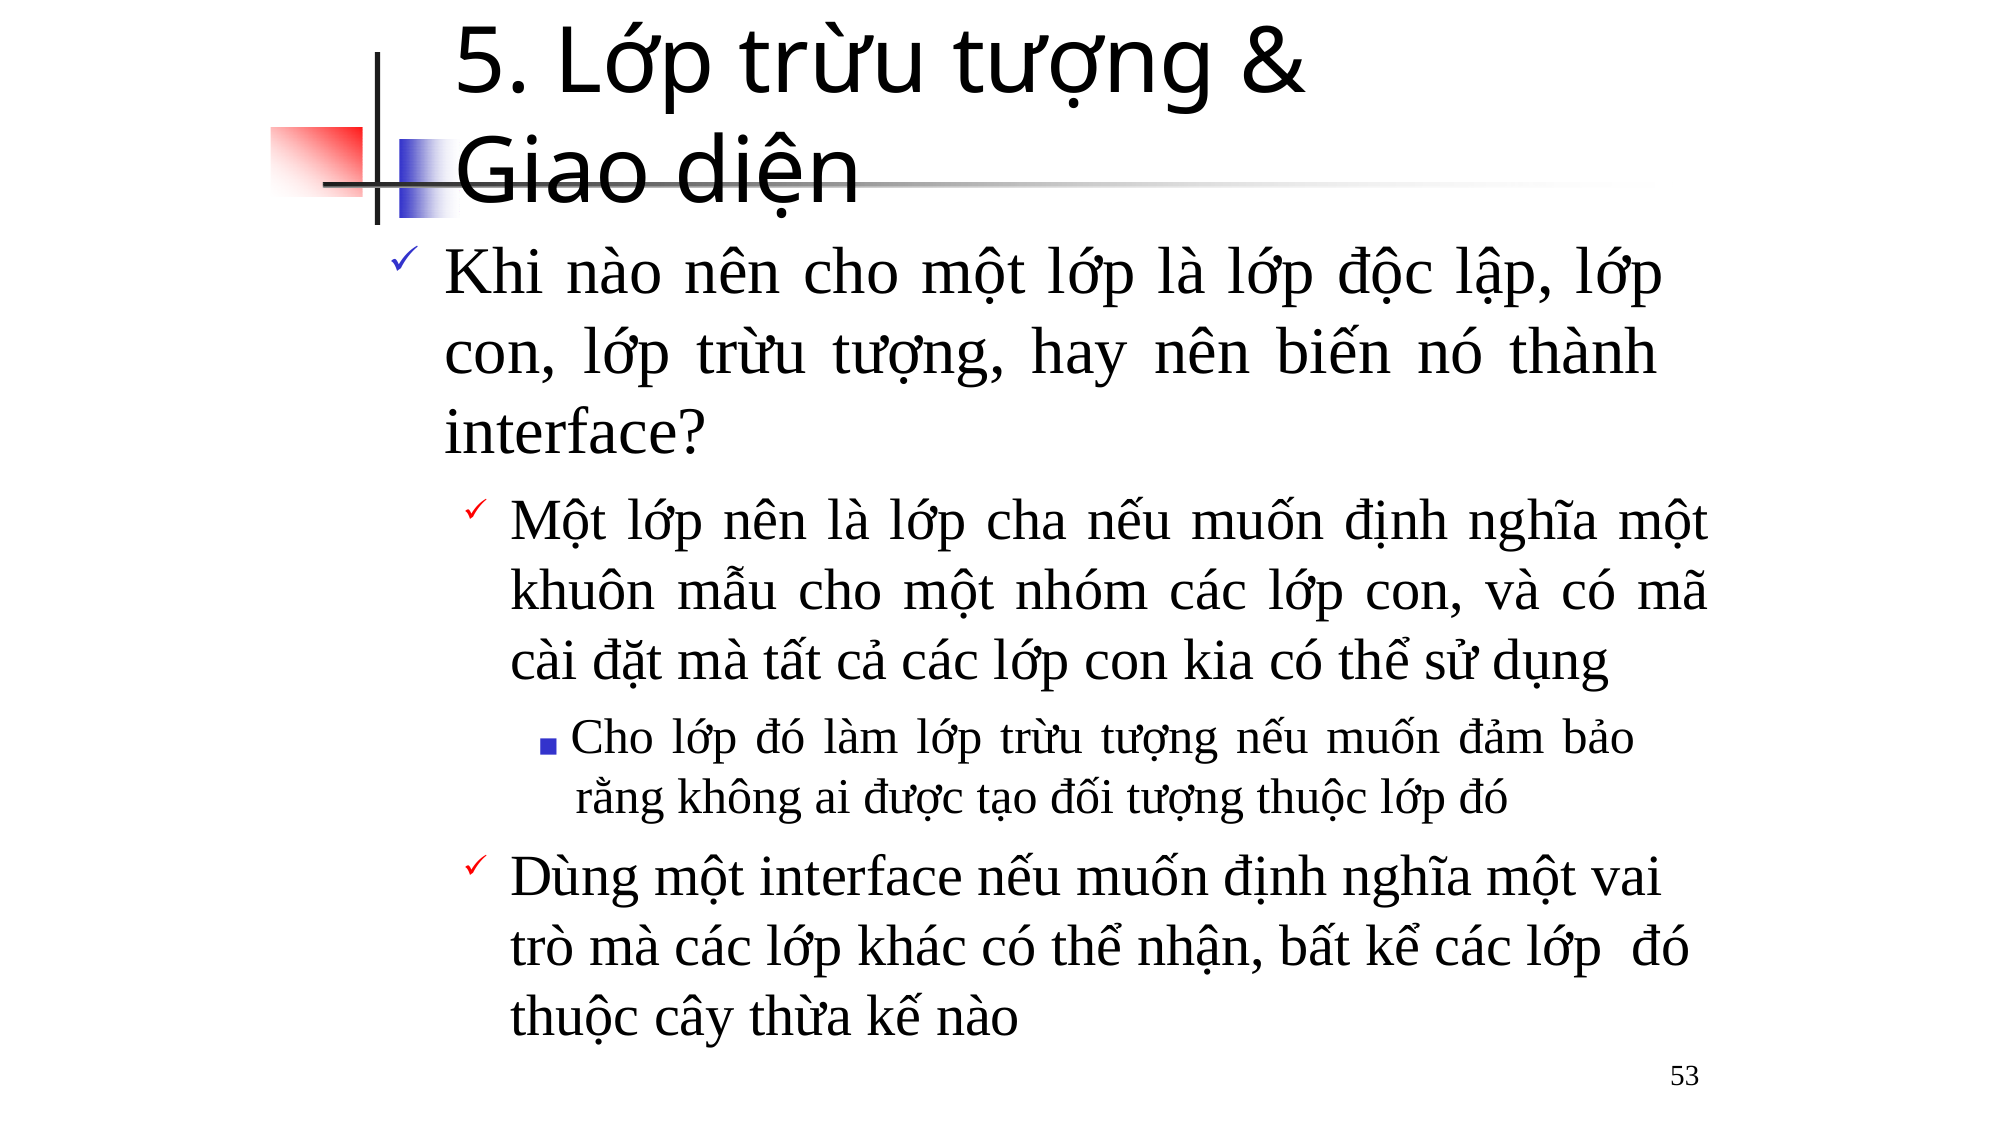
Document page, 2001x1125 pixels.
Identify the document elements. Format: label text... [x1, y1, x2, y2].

text_box Khi nào nên cho một lớp là lớp độc lập, lớp con, lớp trừu tượng, hay nên biến nó thành interface? Một lớp nên là lớp cha nếu muốn định nghĩa một khuôn mẫu cho một nhóm các lớp con, và có mã cài đặt mà tất cả các lớp con kia có thể sử dụng ◼ Cho lớp đó làm lớp trừu tượng nếu muốn đảm bảo rằng không ai được tạo đối tượng thuộc lớp đó Dùng một interface nếu muốn định nghĩa một vai trò mà các lớp khác có thể nhận, bất kể các lớp đó thuộc cây thừa kế nào [385, 225, 1745, 1048]
text_box 53 [1668, 1056, 1705, 1091]
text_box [270, 52, 1673, 225]
title 5. Lớp trừu tượng & Giao diện [451, 0, 1454, 52]
